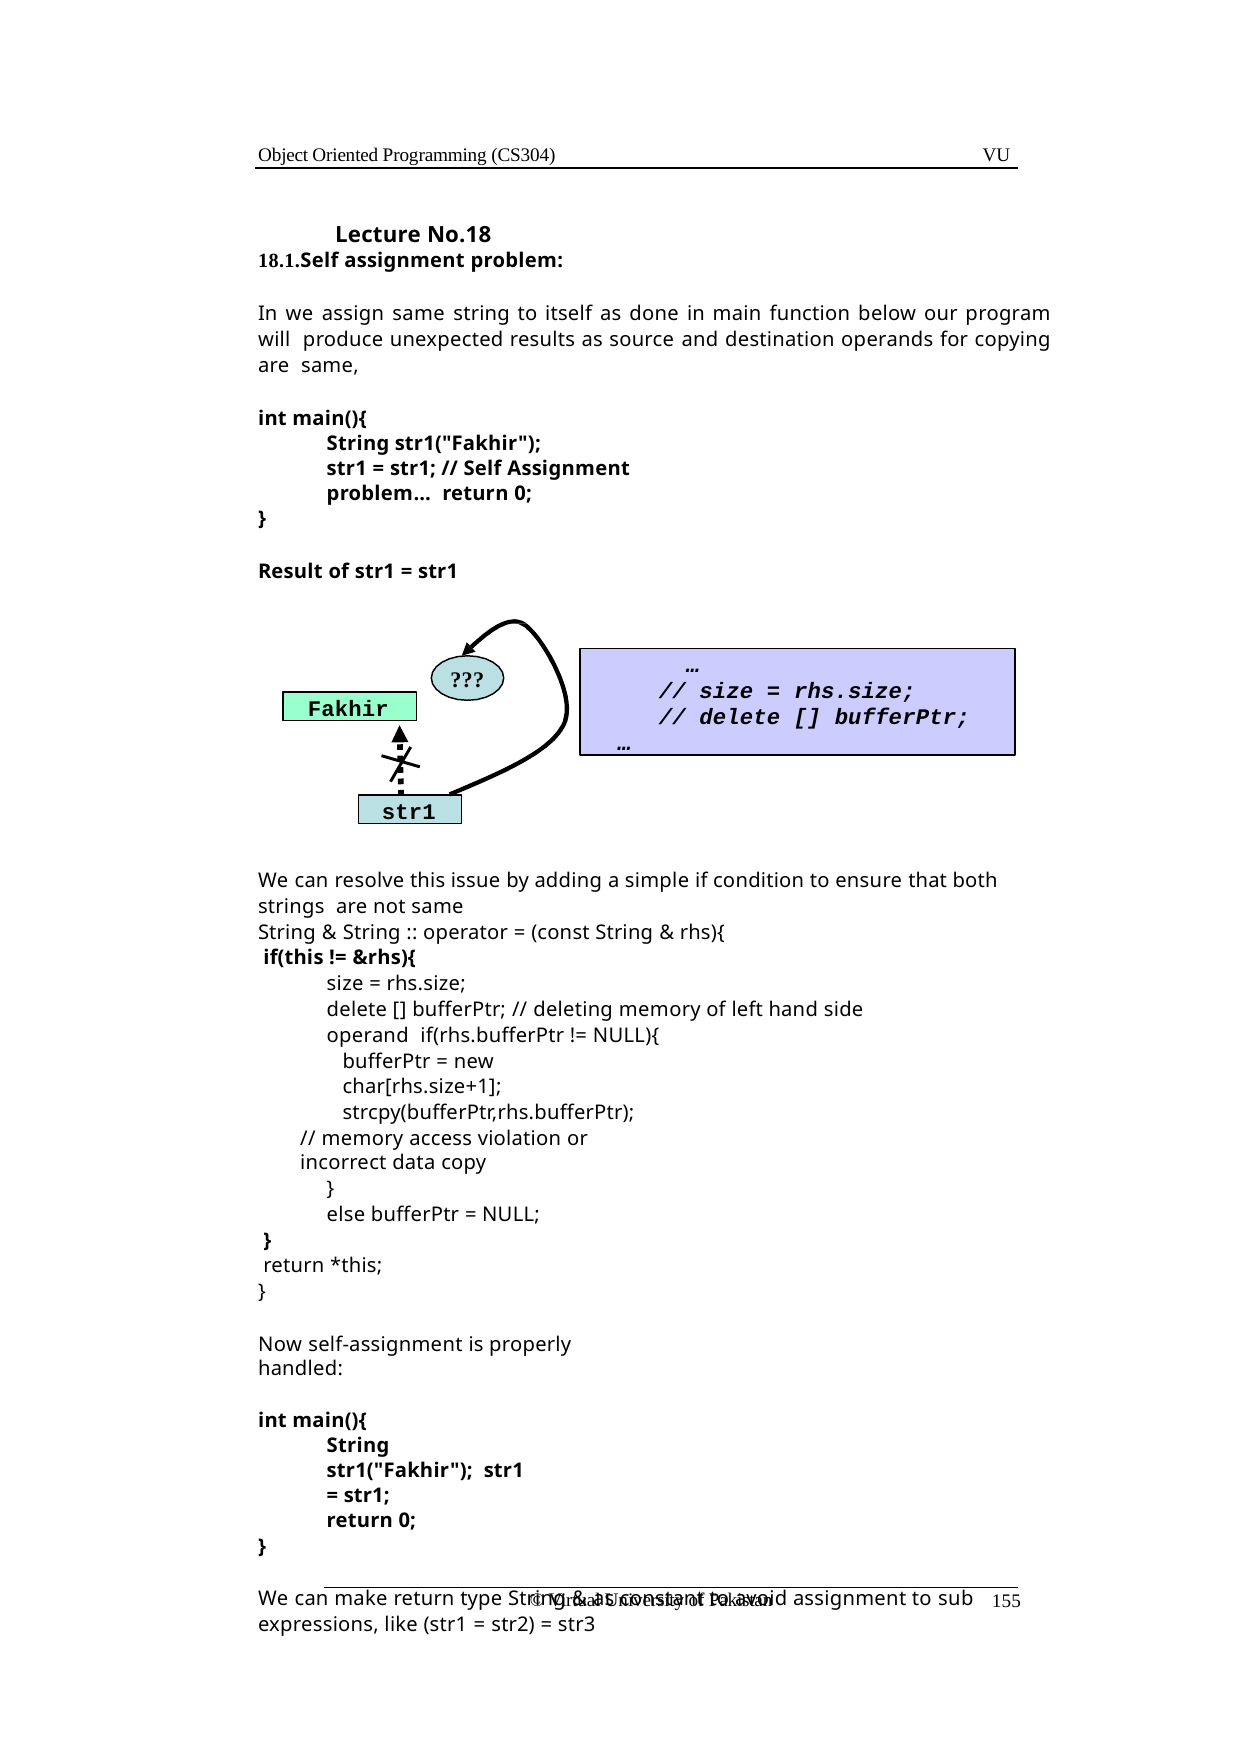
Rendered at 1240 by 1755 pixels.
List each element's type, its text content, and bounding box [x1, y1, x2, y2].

text_box Object Oriented Programming (CS304) [256, 141, 561, 166]
text_box … // size = rhs.size; // delete [] bufferPtr; … [580, 648, 1016, 755]
text_box [398, 789, 404, 796]
text_box Lecture No.18 18.1.Self assignment problem: In we assign same string to itself as done in main function below our program will produce unexpected results as source and destination operands for copying are same, int main(){ String str1("Fakhir"); str1 = str1; // Self Assignment problem… return 0; } Result of str1 = str1 [256, 220, 1052, 583]
text_box [448, 619, 570, 797]
text_box [391, 725, 409, 743]
text_box [397, 767, 404, 773]
text_box ??? [448, 665, 487, 693]
text_box [397, 778, 404, 785]
text_box [397, 744, 403, 751]
text_box str1 [358, 794, 462, 824]
text_box [397, 755, 404, 761]
text_box Fakhir [282, 691, 417, 721]
text_box VU [980, 141, 1013, 166]
text_box We can resolve this issue by adding a simple if condition to ensure that both strings are not same String & String :: operator = (const String & rhs){ if(this != &rhs){ size = rhs.size; delete [] bufferPtr; // deleting memory of left hand side operand if(rhs.bufferPtr != NULL){ bufferPtr = new char[rhs.size+1]; strcpy(bufferPtr,rhs.bufferPtr); // memory access violation or incorrect data copy } else bufferPtr = NULL; } return *this; } Now self-assignment is properly handled: int main(){ String str1("Fakhir"); str1 = str1; return 0; } We can make return type String & as constant to avoid assignment to sub expressions, like (str1 = str2) = str3 [256, 865, 1052, 1635]
text_box [431, 655, 504, 701]
